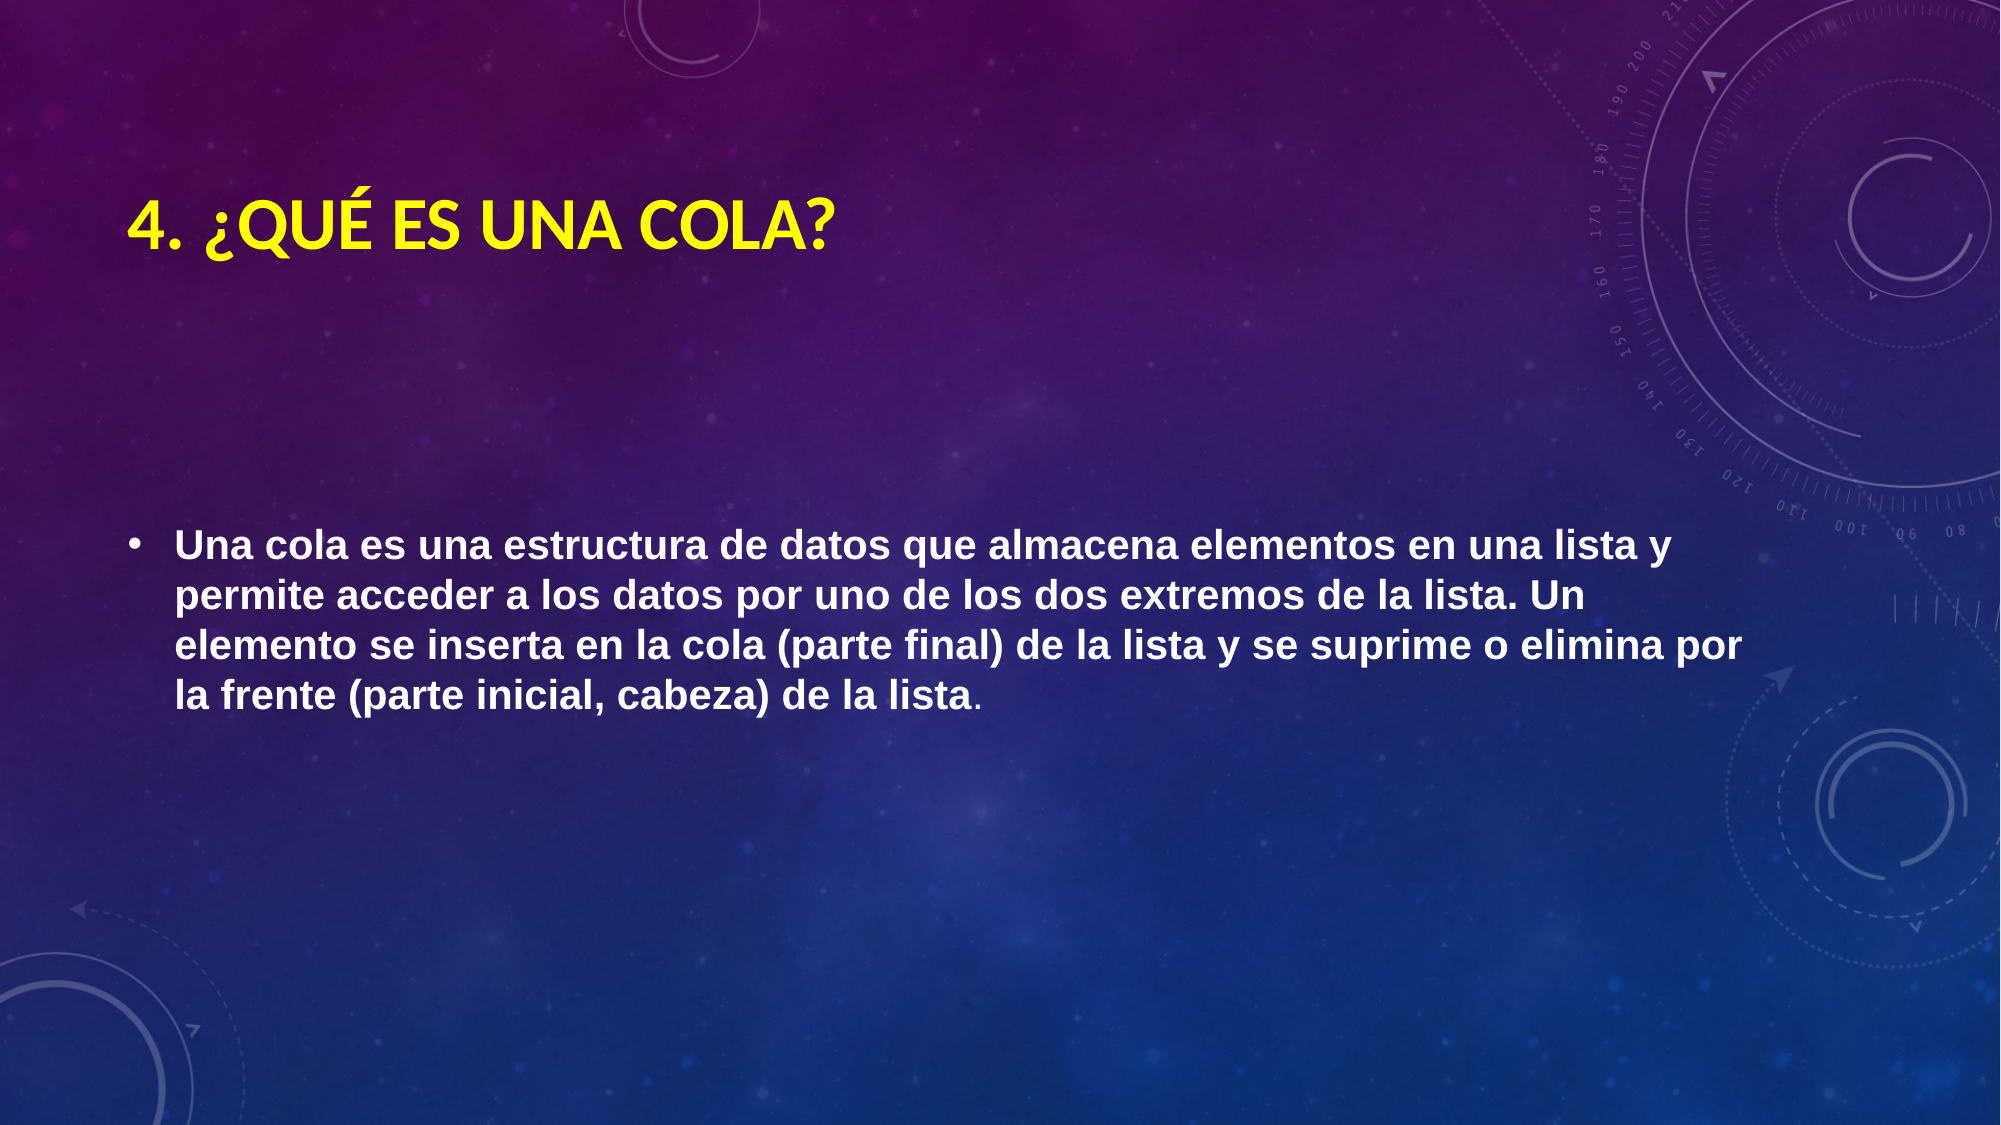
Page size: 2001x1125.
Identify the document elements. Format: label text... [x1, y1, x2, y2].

title 4. ¿Qué es una COLA? [112, 99, 1775, 339]
list Una cola es una estructura de datos que almacena elementos en una lista y permite acceder a los datos por uno de los dos extremos de la lista. Un elemento se inserta en la cola (parte final) de la lista y se suprime o elimina por la frente (parte inicial, cabeza) de la lista. [112, 351, 1775, 950]
picture [0, 0, 2001, 1125]
